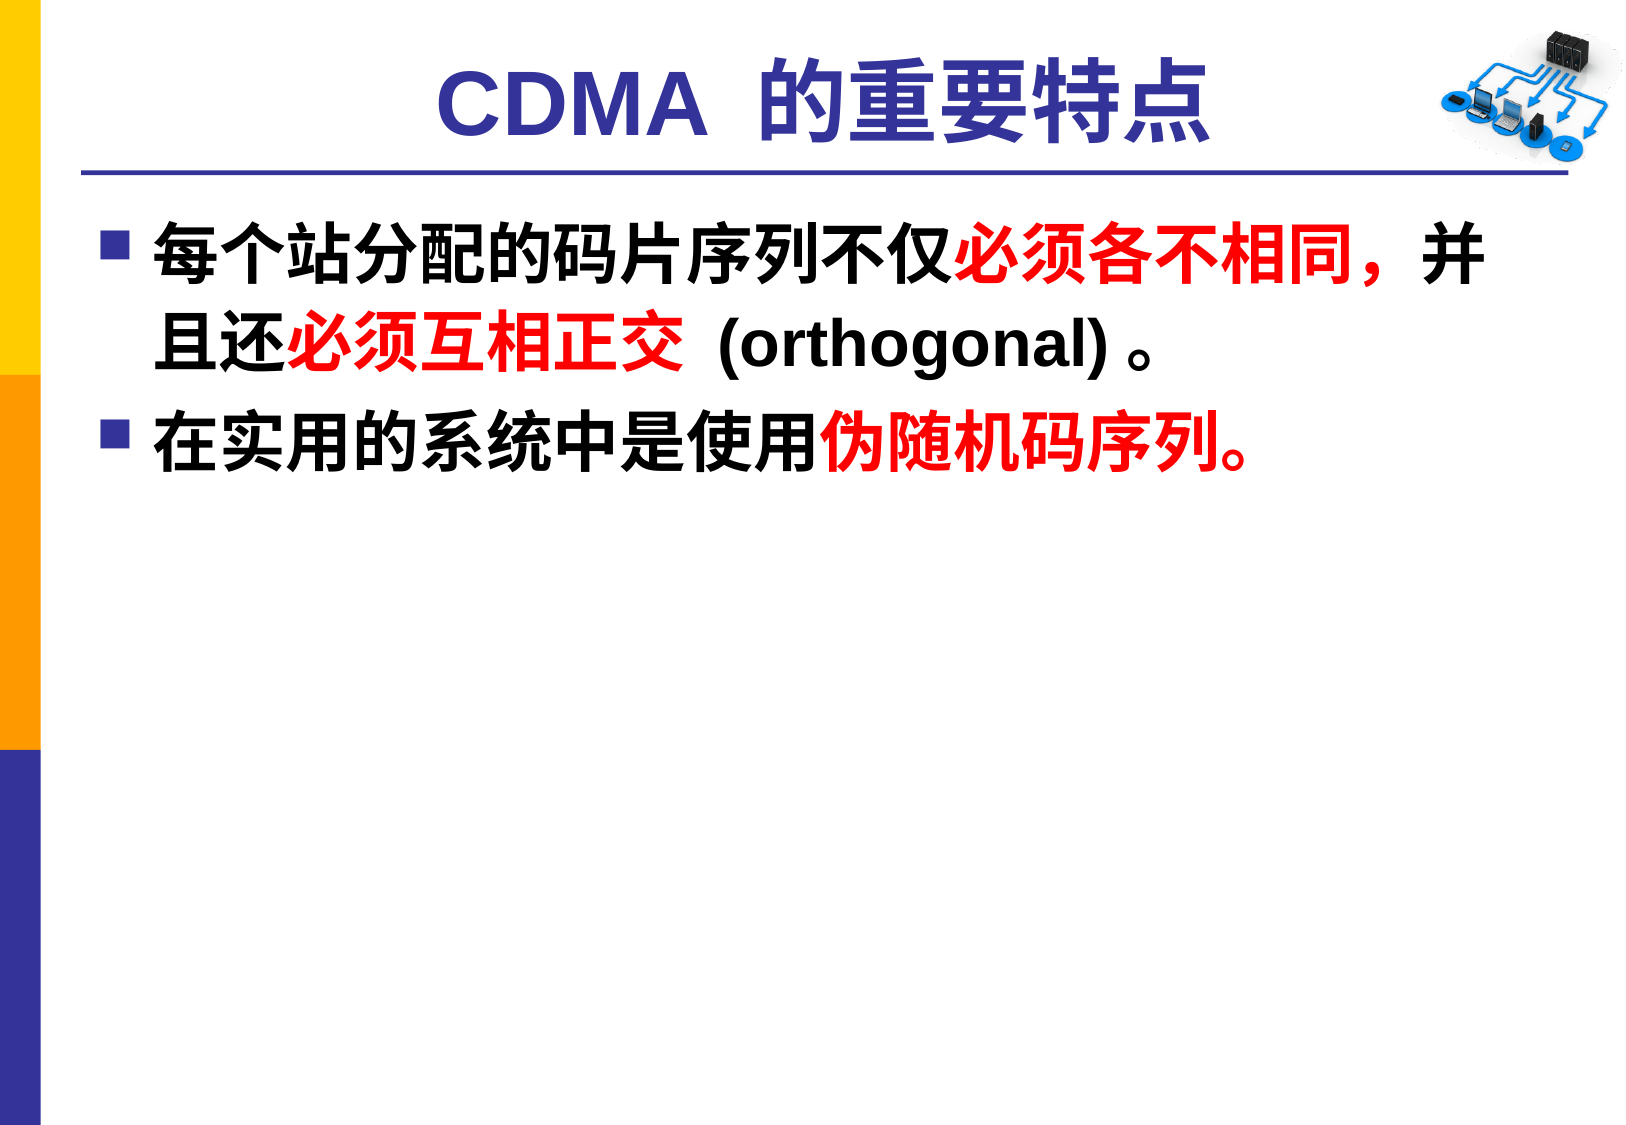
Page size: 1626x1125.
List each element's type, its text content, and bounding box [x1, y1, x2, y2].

picture [1438, 30, 1624, 165]
title CDMA 的重要特点 [81, 30, 1569, 161]
list 每个站分配的码片序列不仅必须各不相同，并且还必须互相正交 (orthogonal)。 在实用的系统中是使用伪随机码序列。 [81, 196, 1569, 1006]
